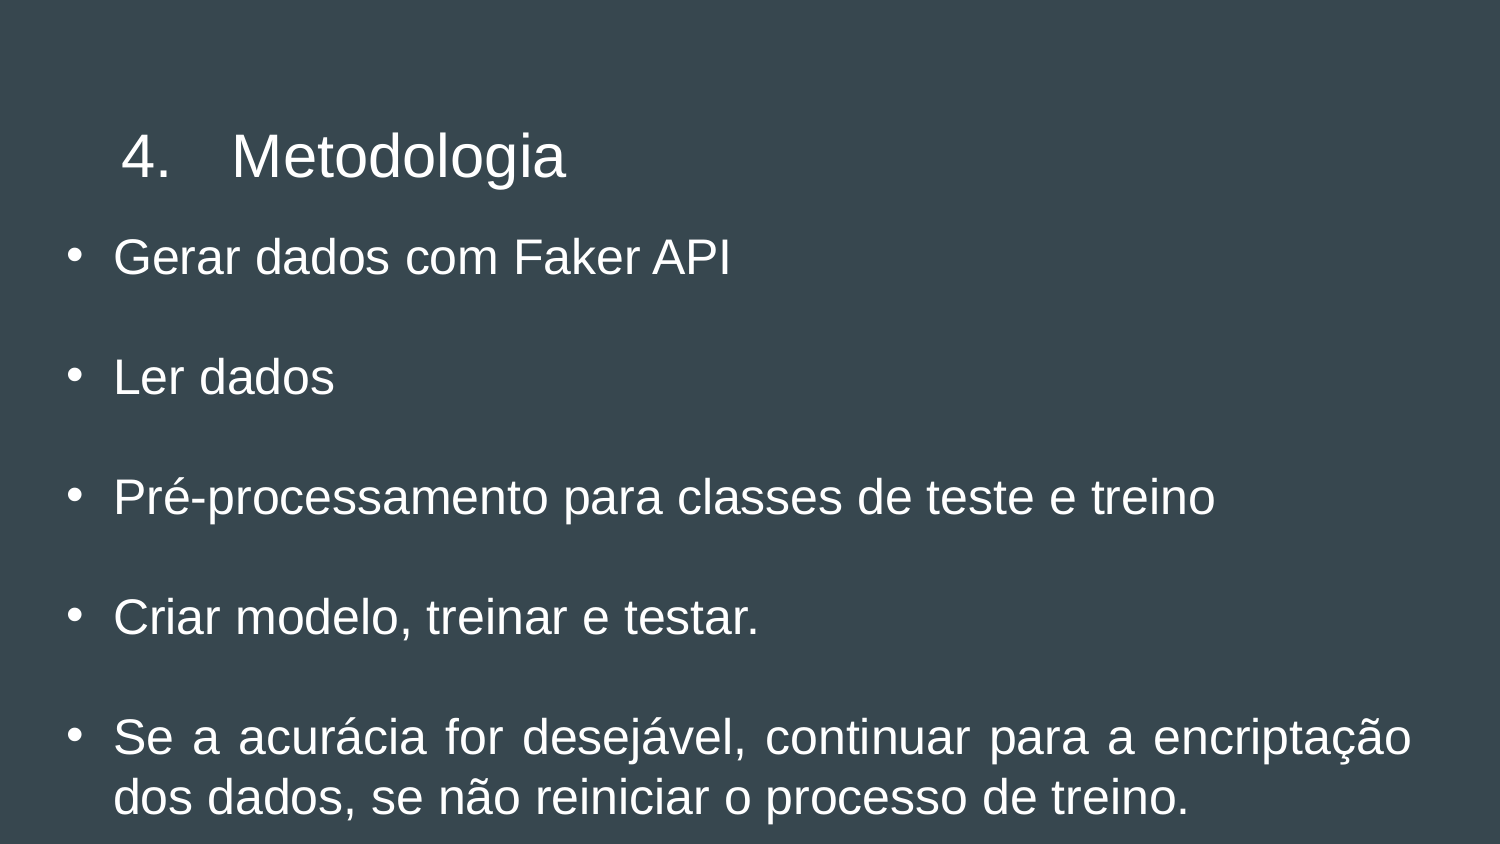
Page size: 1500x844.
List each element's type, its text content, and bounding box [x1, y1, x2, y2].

text_box Gerar dados com Faker API Ler dados Pré-processamento para classes de teste e treino Criar modelo, treinar e testar. Se a acurácia for desejável, continuar para a encriptação dos dados, se não reiniciar o processo de treino. [51, 217, 1428, 844]
title Metodologia [105, 63, 1394, 205]
